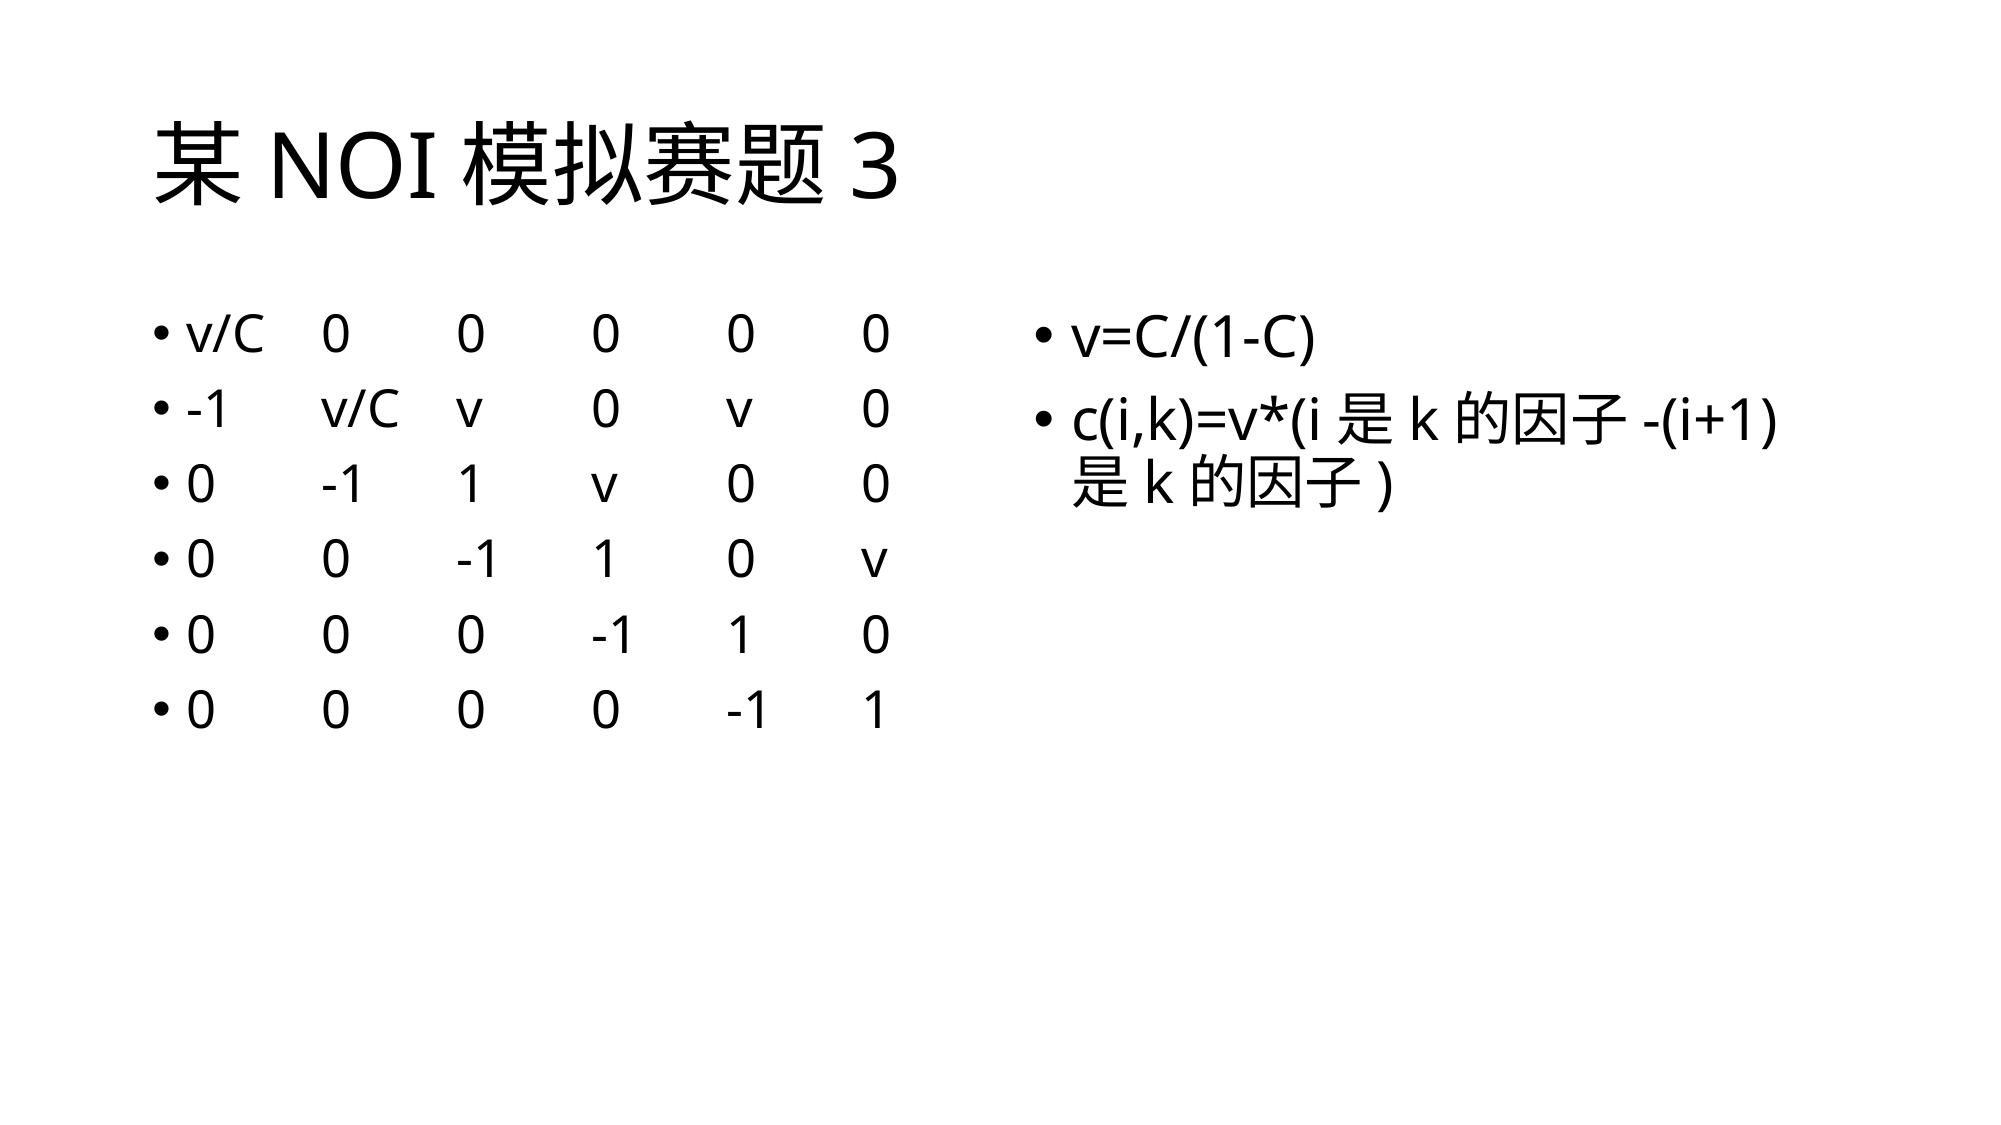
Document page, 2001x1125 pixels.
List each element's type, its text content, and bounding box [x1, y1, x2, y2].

list v/C 0 0 0 0 0 -1 v/C v 0 v 0 0 -1 1 v 0 0 0 0 -1 1 0 v 0 0 0 -1 1 0 0 0 0 0 -1 1 [137, 299, 982, 1014]
text_box v=C/(1-C) c(i,k)=v*(i是k的因子-(i+1)是k的因子) [1018, 299, 1863, 1014]
title 某NOI模拟赛题3 [137, 59, 1863, 278]
